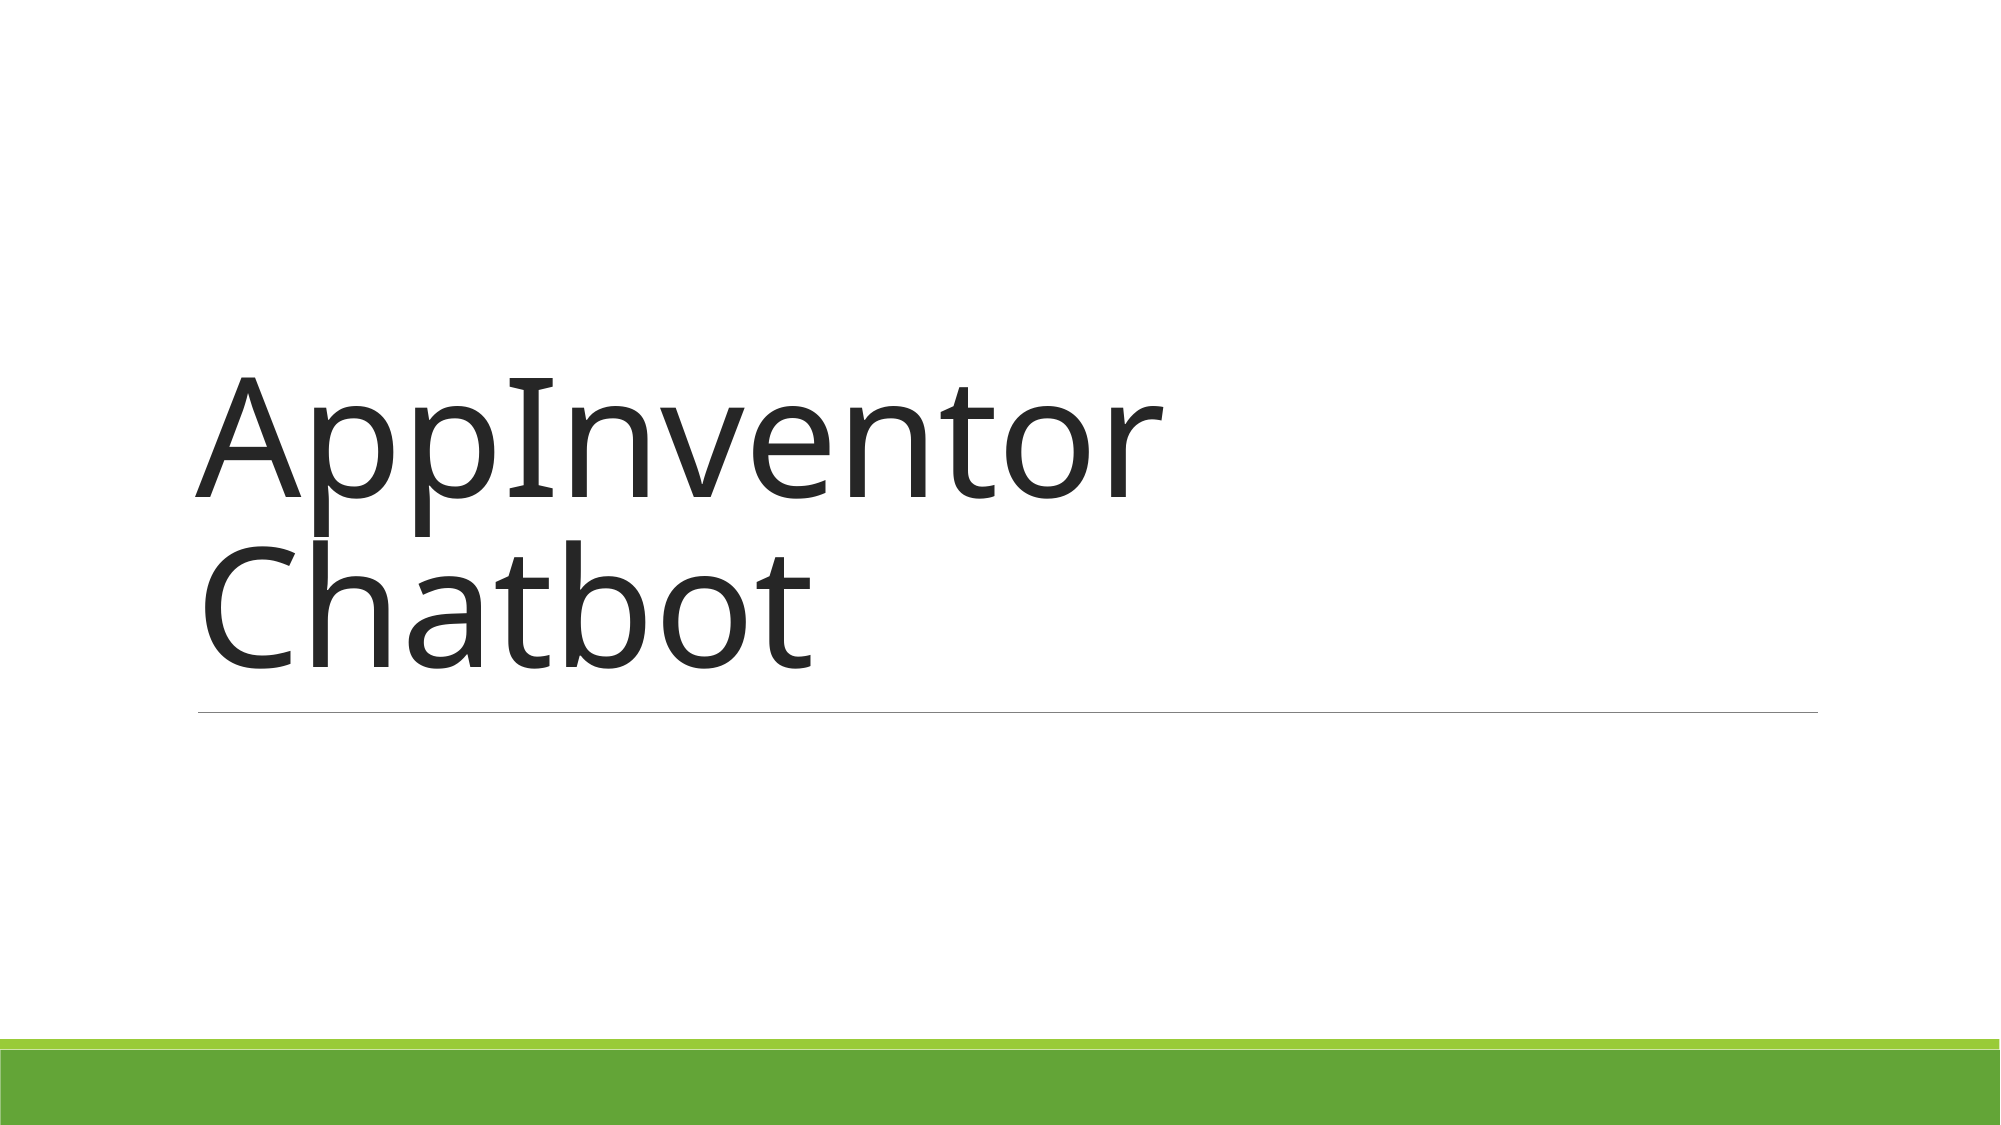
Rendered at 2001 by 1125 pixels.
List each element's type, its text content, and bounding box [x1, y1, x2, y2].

title AppInventor Chatbot [180, 124, 1830, 710]
